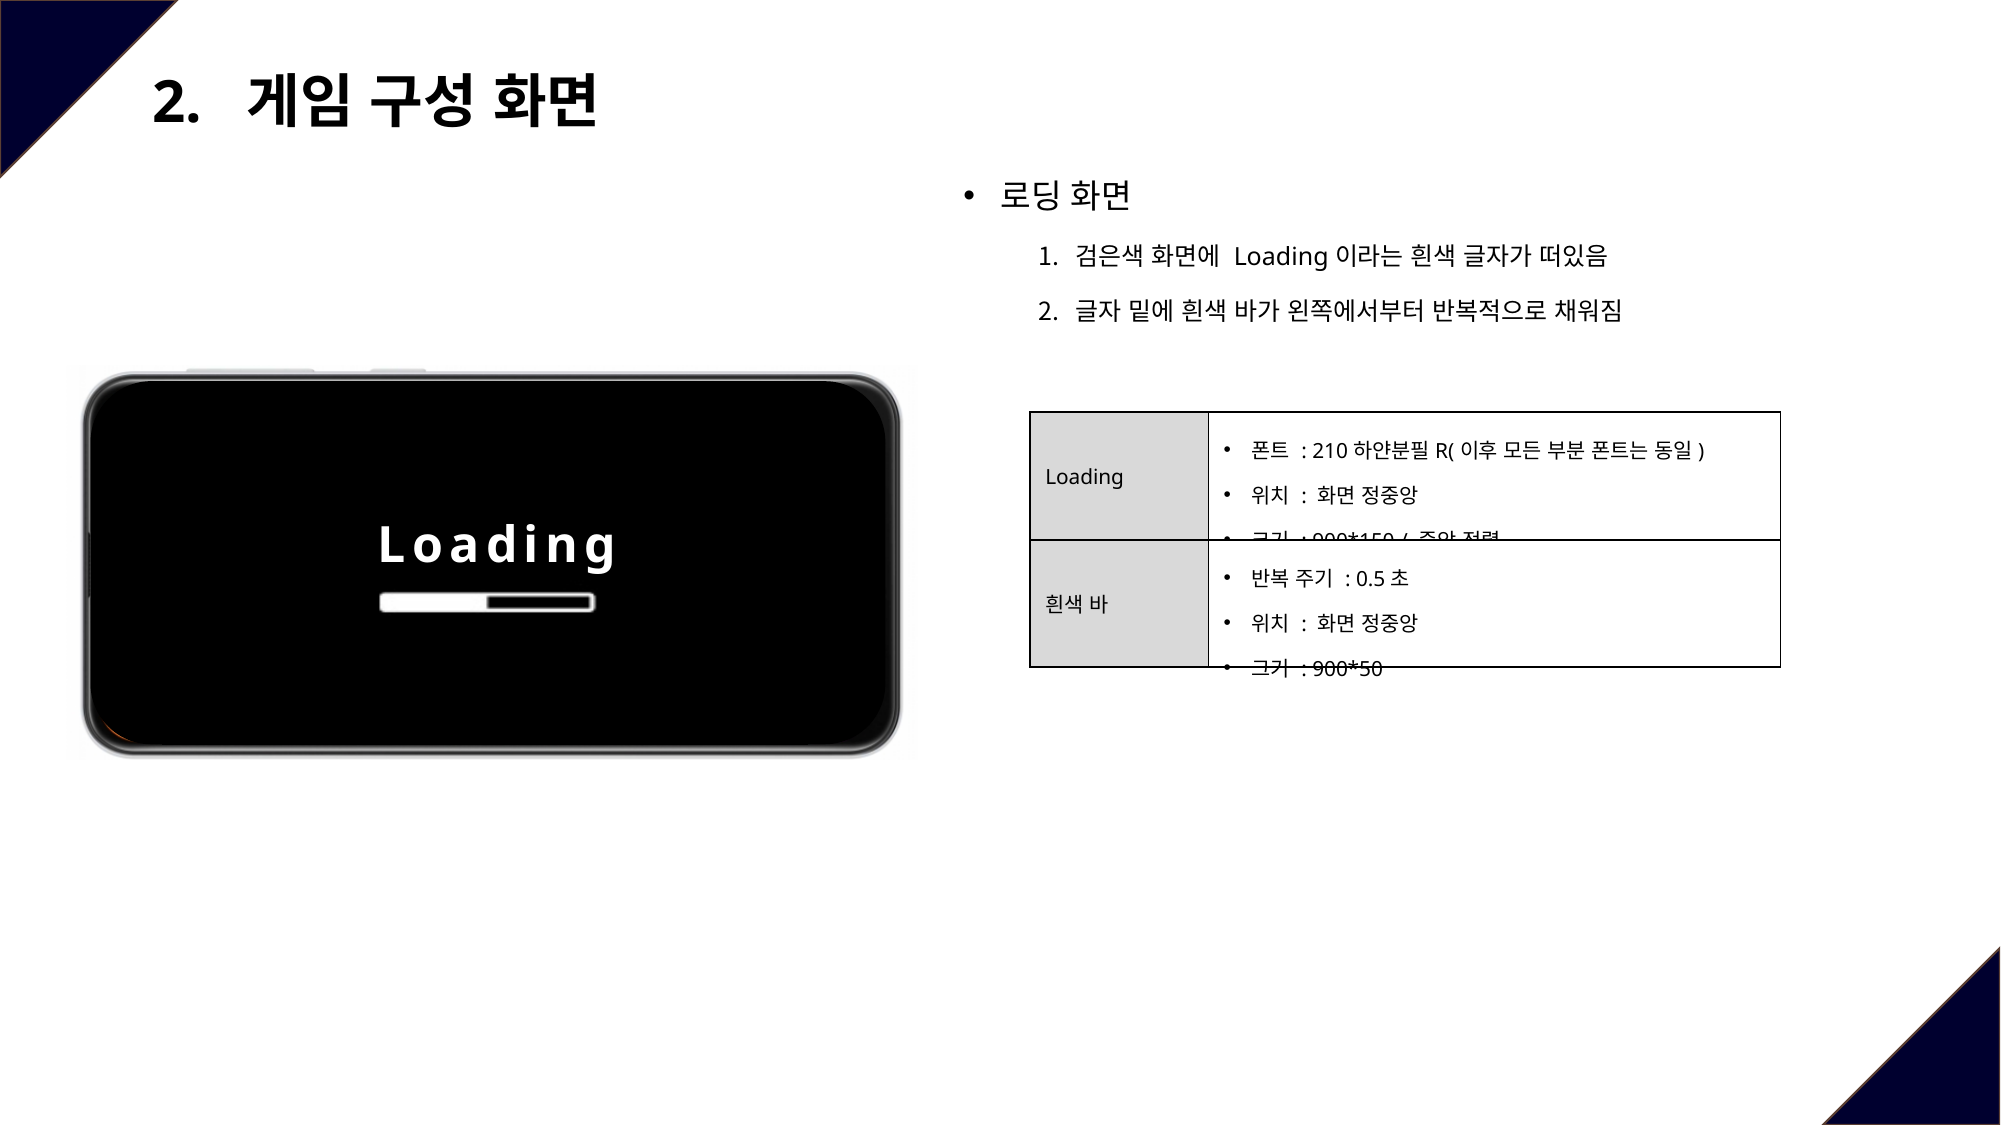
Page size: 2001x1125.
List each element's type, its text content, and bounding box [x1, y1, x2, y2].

table_header 폰트 : 210하얀분필R(이후 모든 부분 폰트는 동일) 위치 : 화면 정중앙 크기 : 900*150 / 중앙 정렬 [1209, 413, 1780, 539]
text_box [66, 365, 918, 760]
table_header Loading [1031, 413, 1208, 539]
list 로딩 화면 검은색 화면에 Loading이라는 흰색 글자가 떠있음 글자 밑에 흰색 바가 왼쪽에서부터 반복적으로 채워짐 [948, 147, 1863, 1091]
title 2. 게임 구성 화면 [137, 59, 1863, 148]
table_cell 반복 주기 : 0.5초 위치 : 화면 정중앙 크기 : 900*50 [1209, 541, 1780, 666]
table_cell 흰색 바 [1031, 541, 1208, 666]
